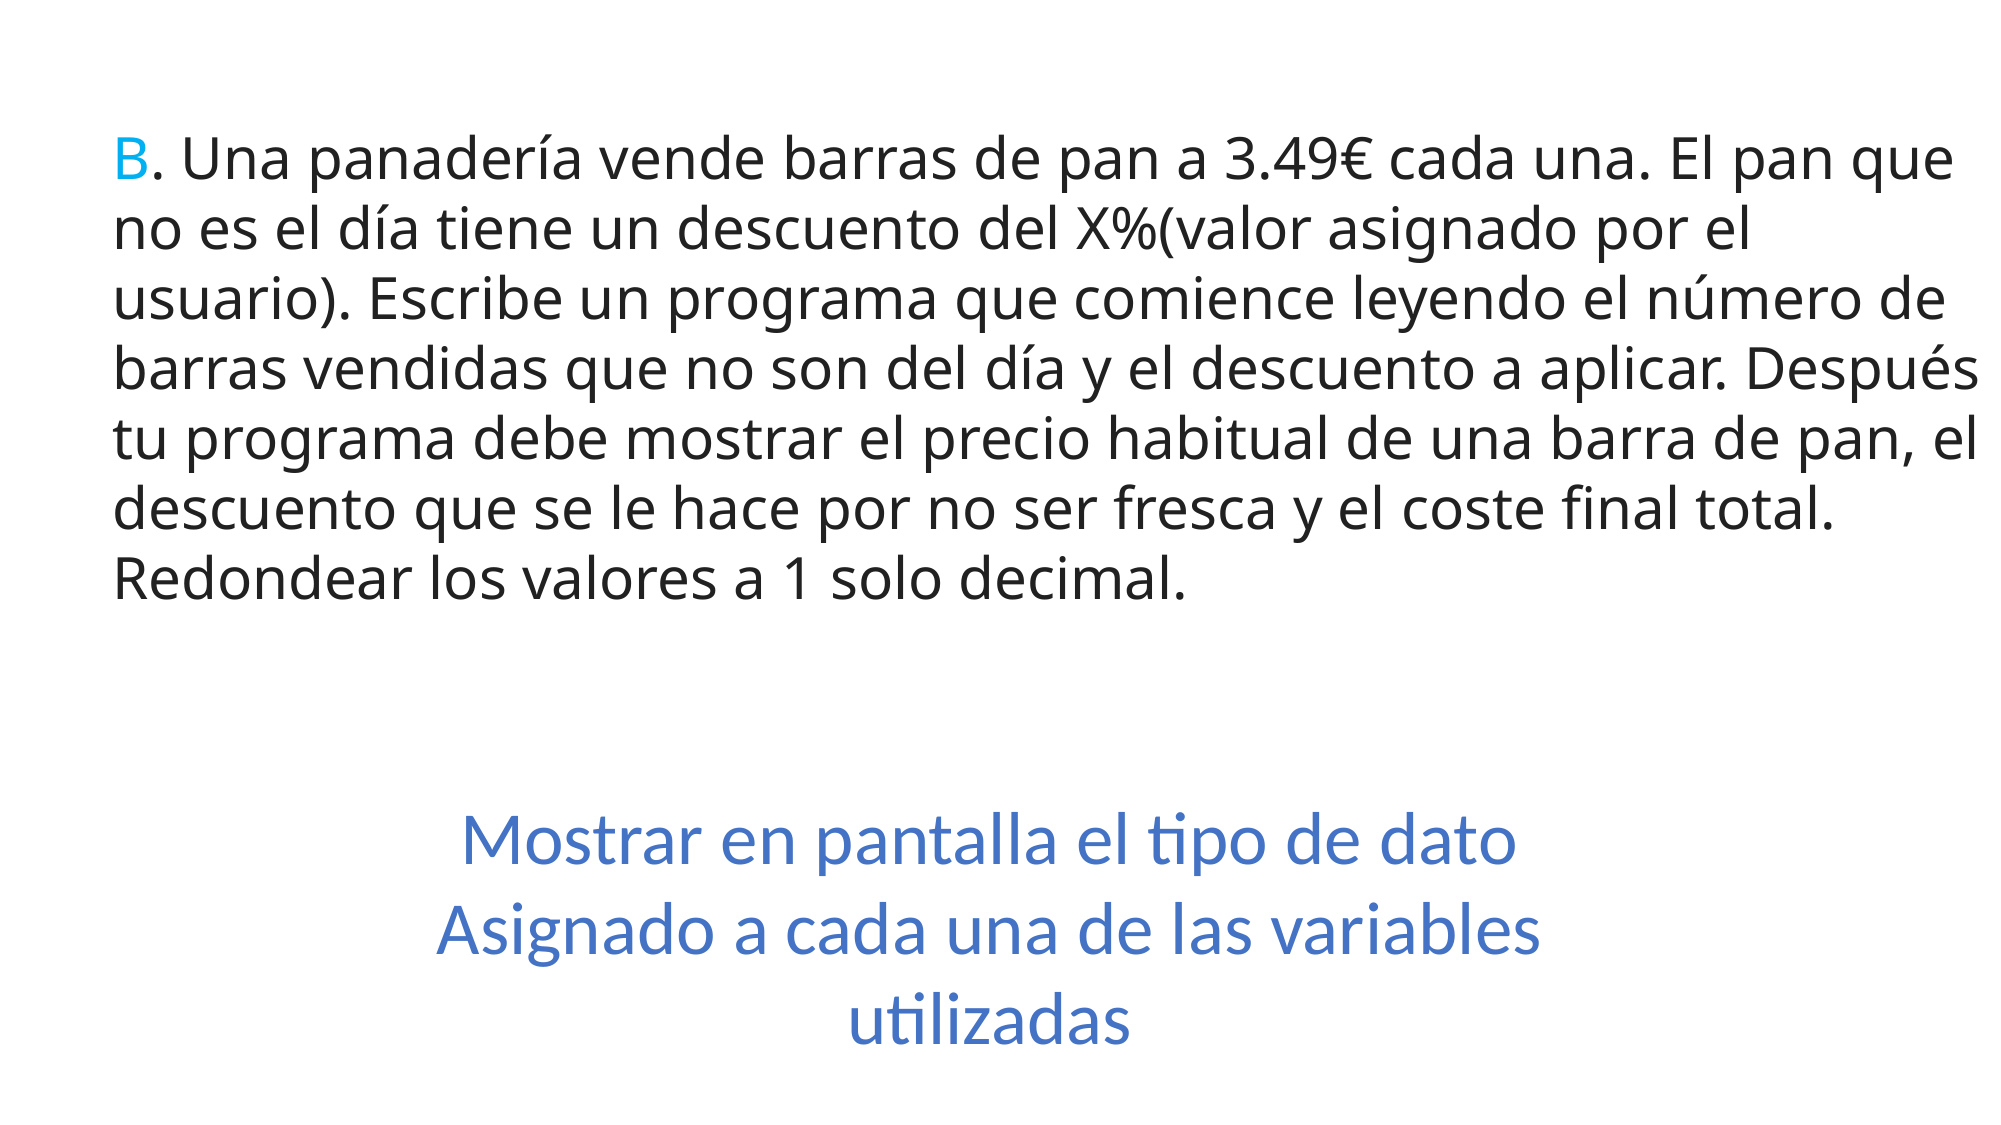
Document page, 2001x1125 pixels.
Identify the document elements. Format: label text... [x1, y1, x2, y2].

text_box Mostrar en pantalla el tipo de dato Asignado a cada una de las variables utilizadas [421, 781, 1558, 1067]
text_box B. Una panadería vende barras de pan a 3.49€ cada una. El pan que no es el día tiene un descuento del X%(valor asignado por el usuario). Escribe un programa que comience leyendo el número de barras vendidas que no son del día y el descuento a aplicar. Después tu programa debe mostrar el precio habitual de una barra de pan, el descuento que se le hace por no ser fresca y el coste final total. Redondear los valores a 1 solo decimal. [97, 114, 2000, 619]
